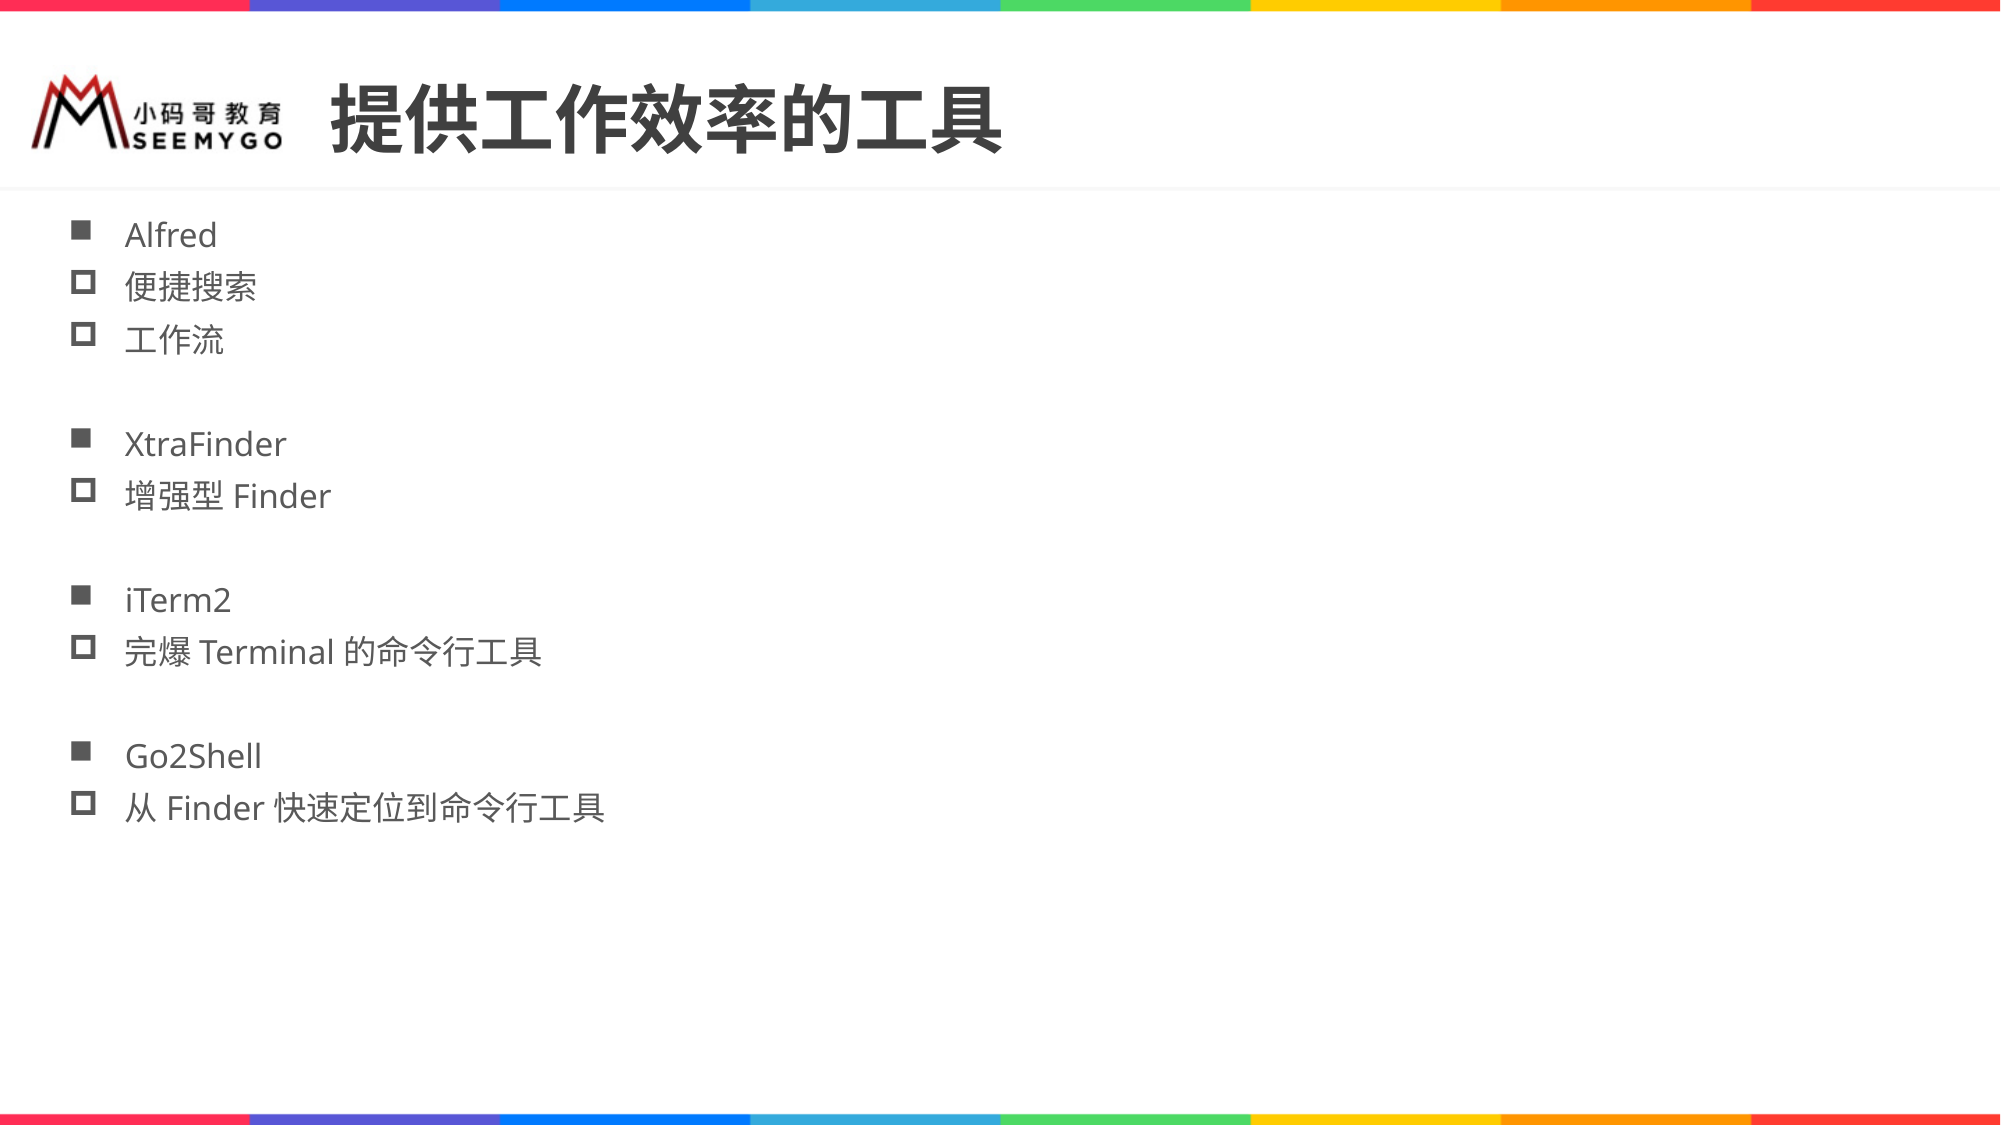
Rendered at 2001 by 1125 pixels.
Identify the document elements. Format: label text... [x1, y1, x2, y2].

text_box Alfred 便捷搜索 工作流 XtraFinder 增强型Finder iTerm2 完爆Terminal的命令行工具 Go2Shell 从Finder快速定位到命令行工具 [53, 195, 1941, 1098]
picture [0, 0, 2001, 1125]
title 提供工作效率的工具 [314, 64, 1968, 182]
